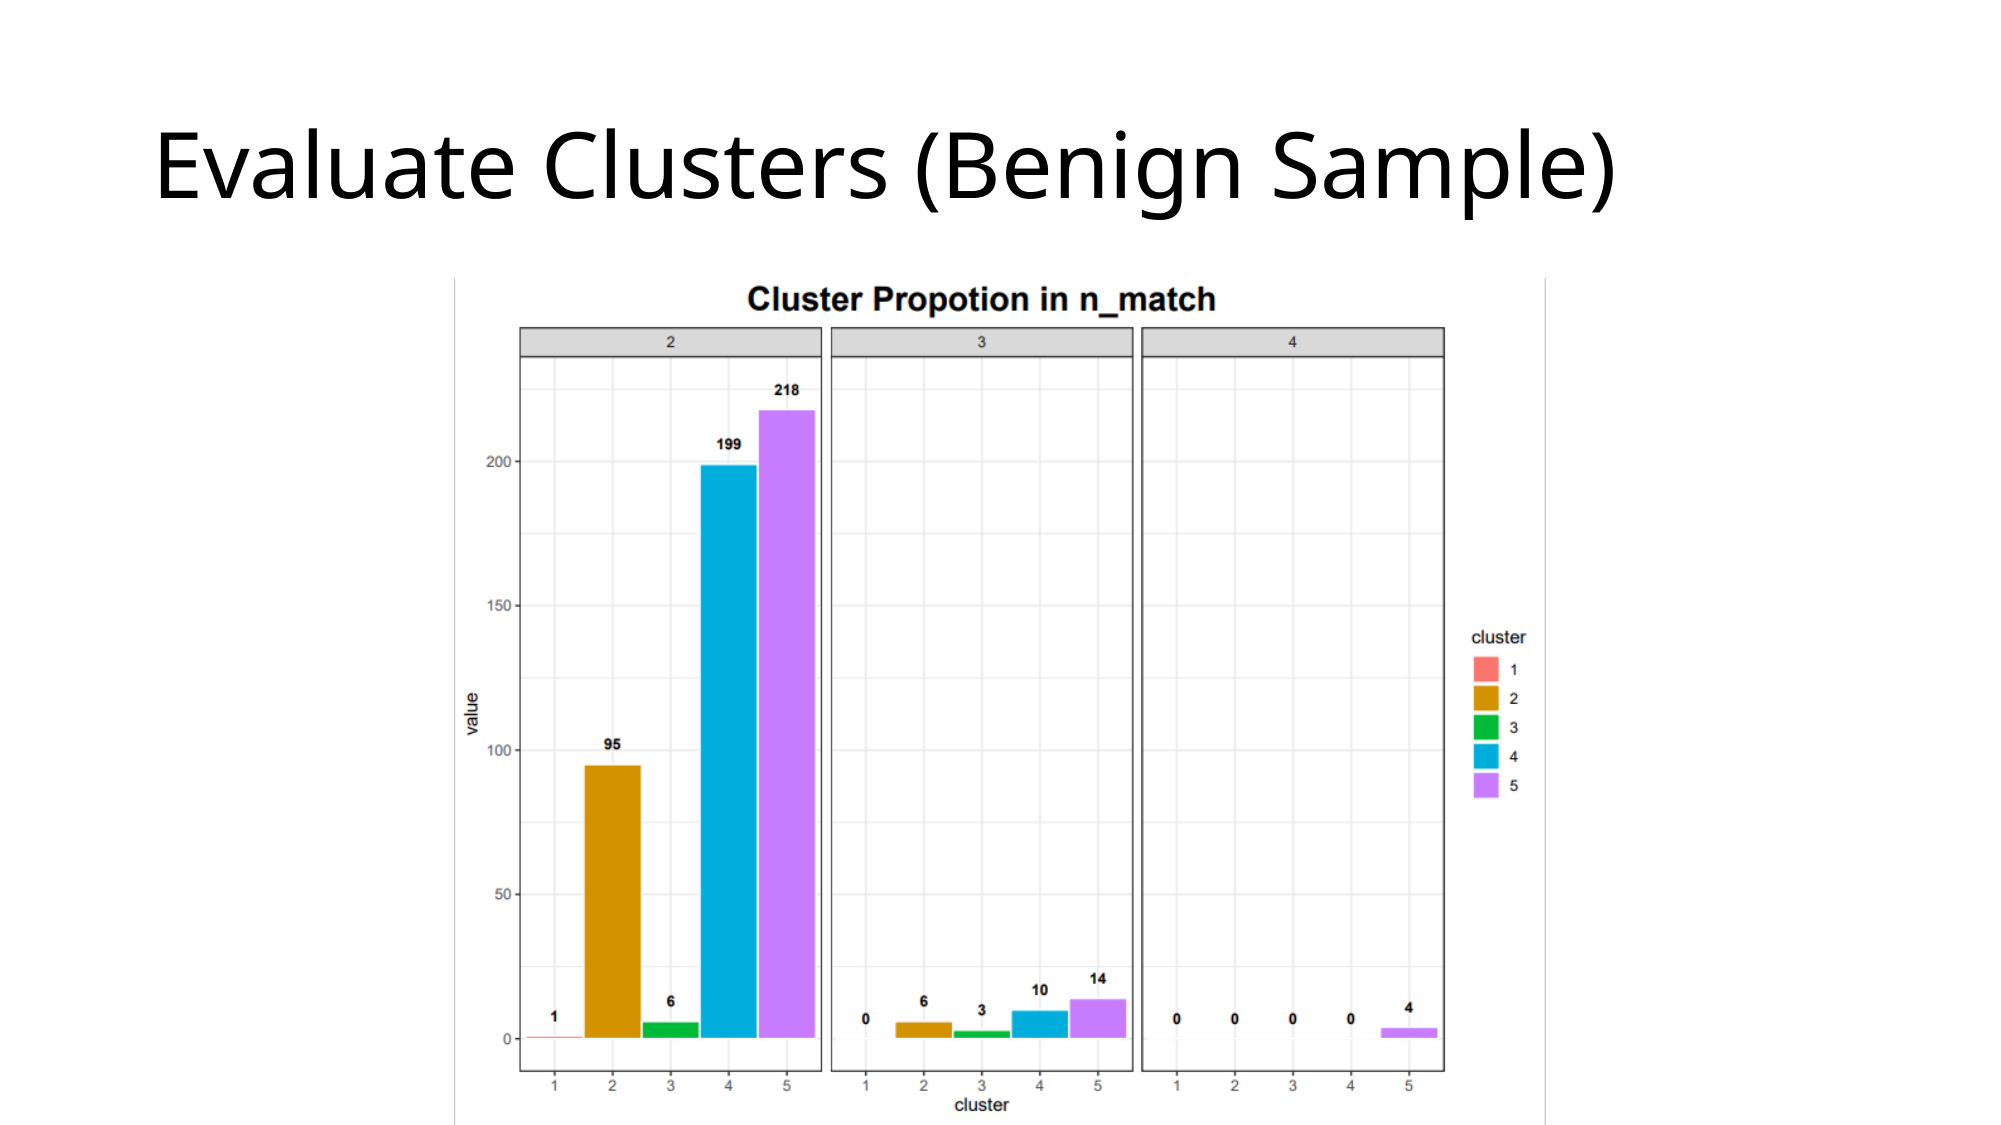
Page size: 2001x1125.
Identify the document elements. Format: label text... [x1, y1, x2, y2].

picture [454, 278, 1546, 1125]
title Evaluate Clusters (Benign Sample) [137, 59, 1863, 278]
